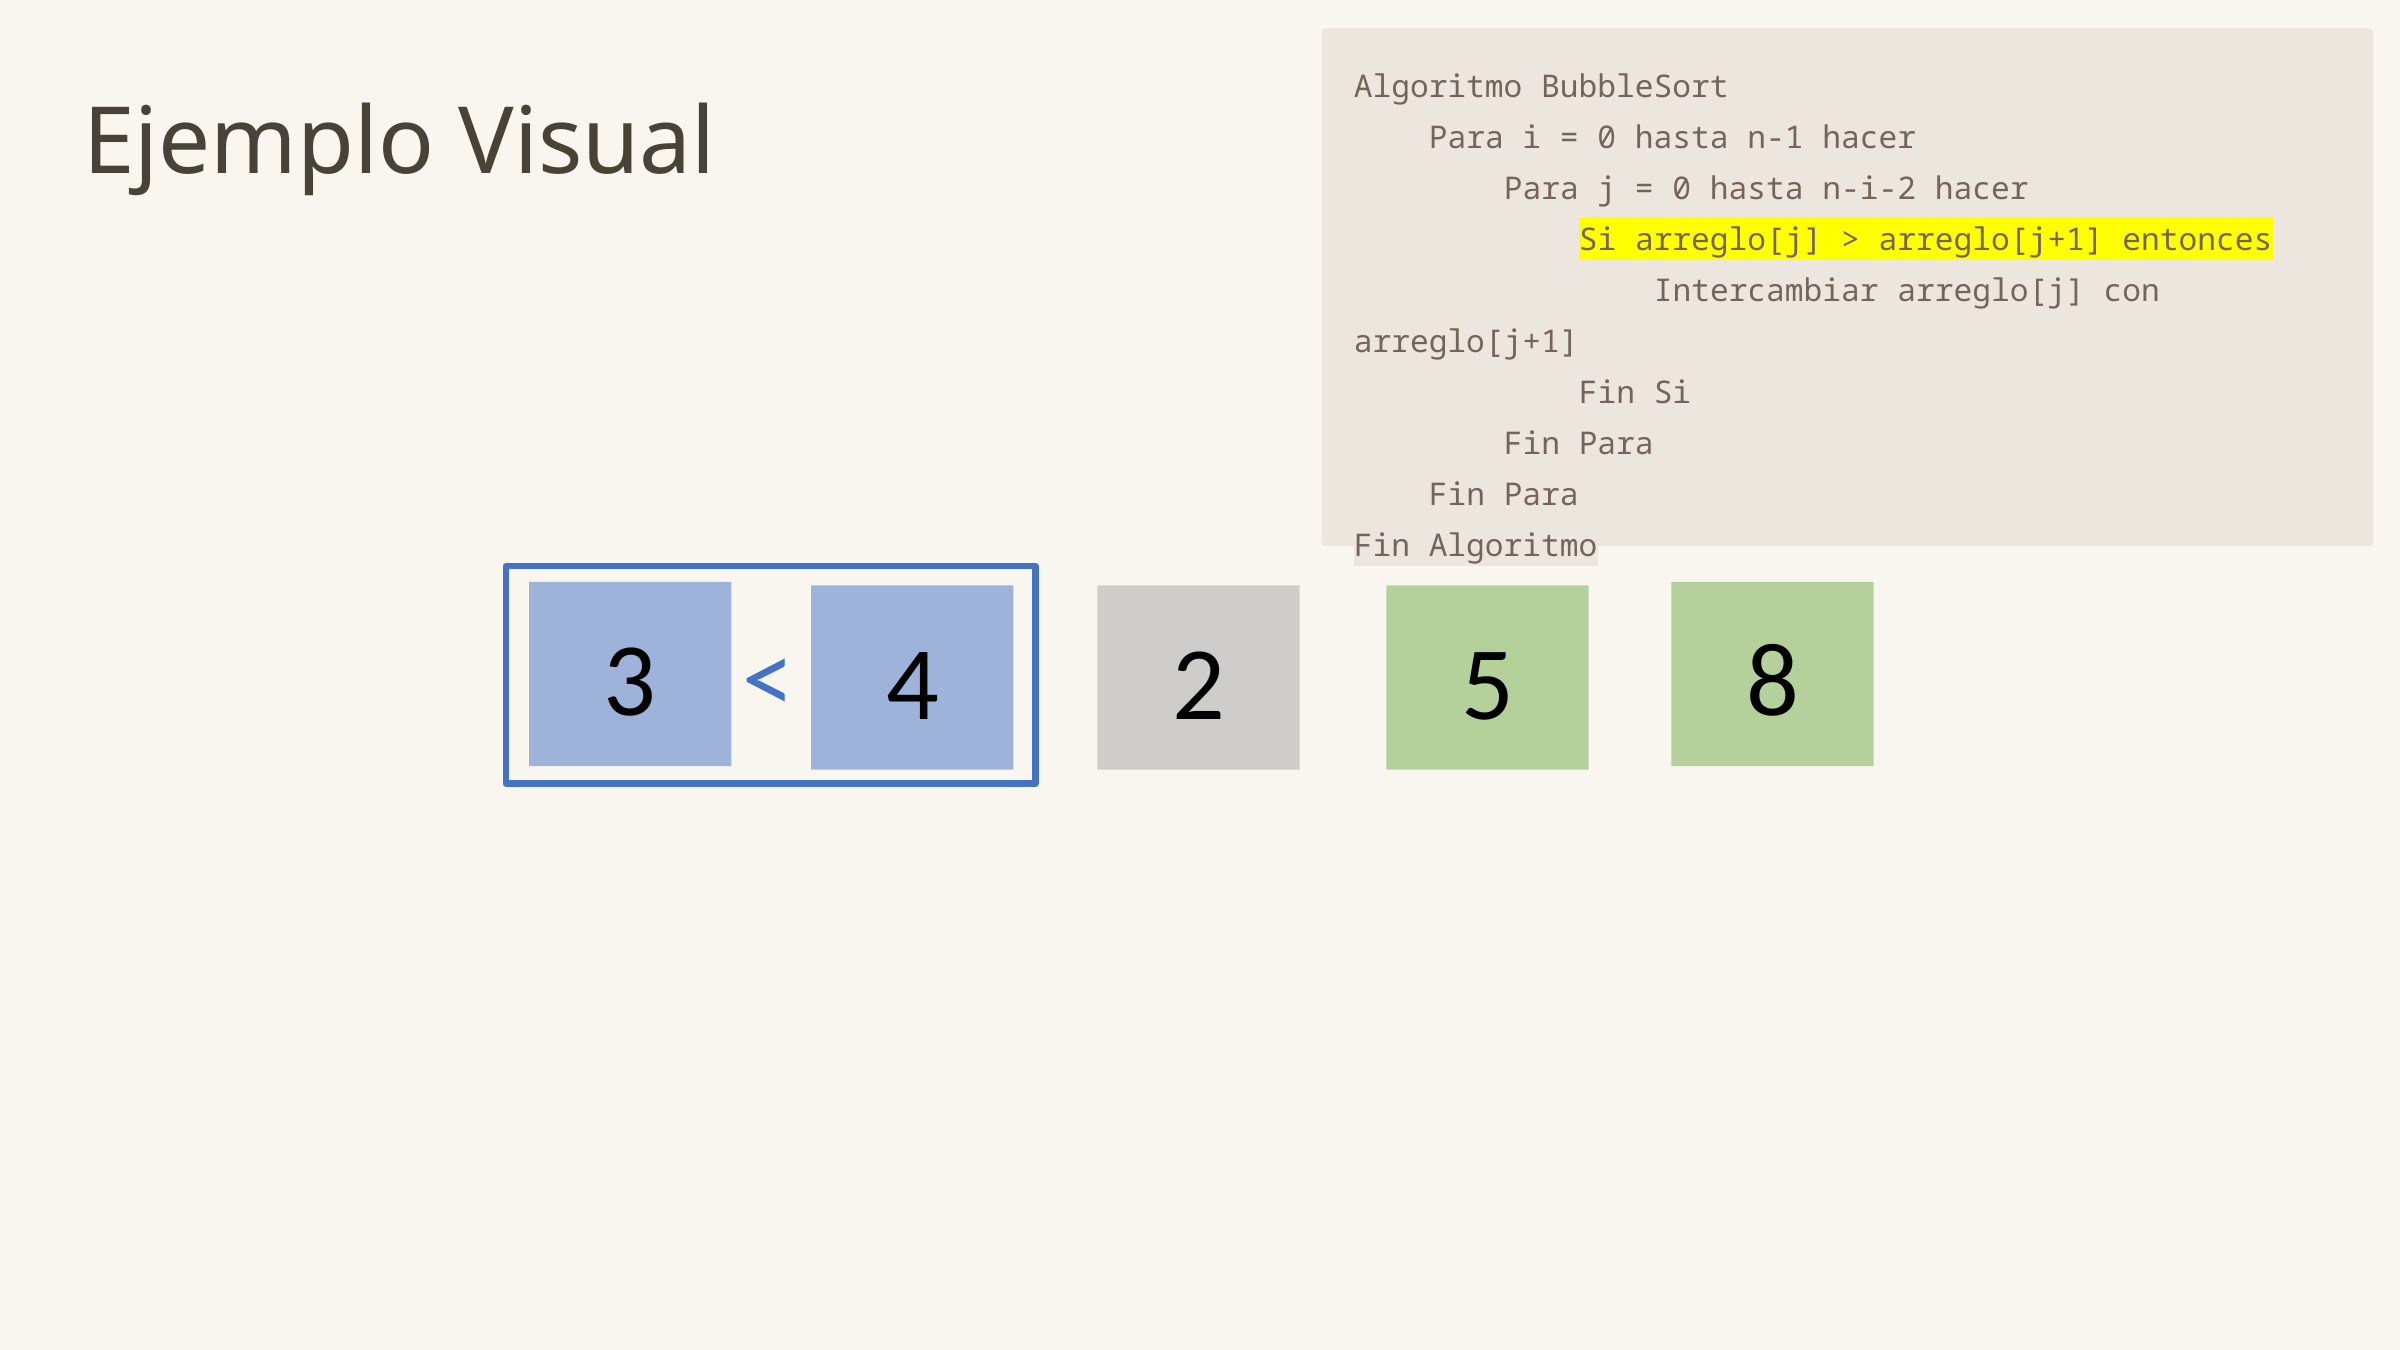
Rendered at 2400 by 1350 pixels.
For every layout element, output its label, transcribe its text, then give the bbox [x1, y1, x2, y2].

text_box Ejemplo Visual [83, 76, 1014, 193]
text_box 8 [1671, 581, 1874, 767]
text_box [505, 566, 1036, 784]
text_box 5 [1386, 585, 1589, 770]
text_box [1321, 28, 2374, 547]
text_box < [727, 602, 814, 743]
text_box 2 [1097, 585, 1300, 770]
